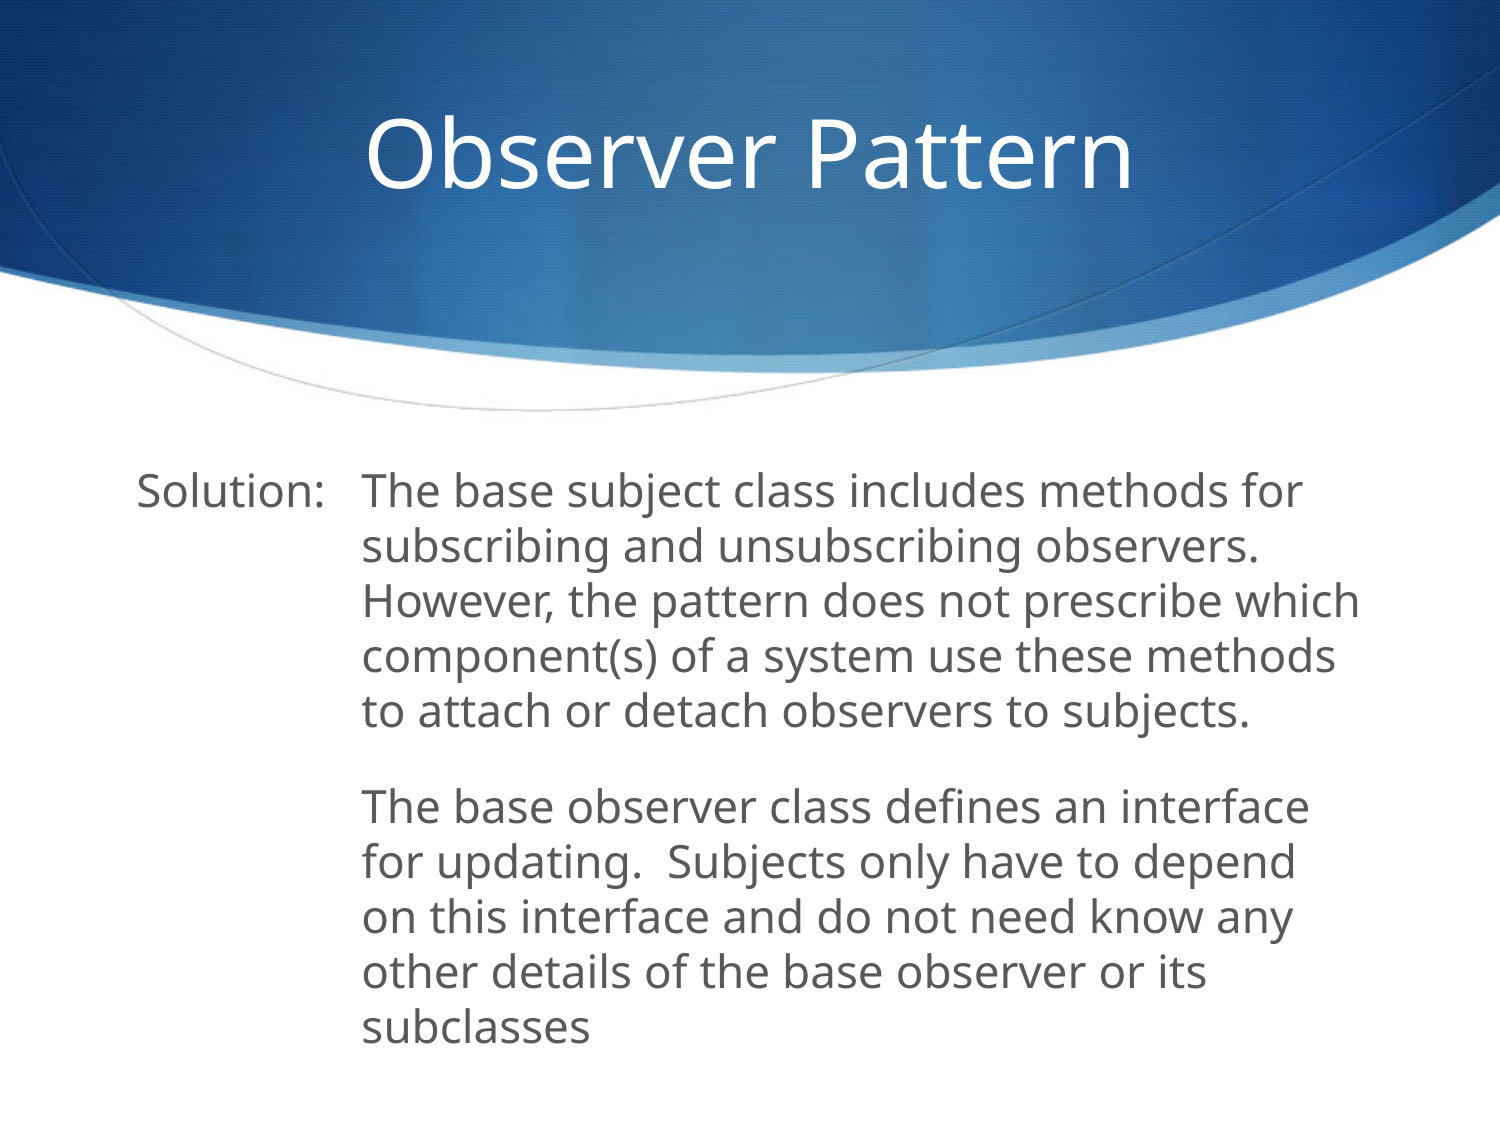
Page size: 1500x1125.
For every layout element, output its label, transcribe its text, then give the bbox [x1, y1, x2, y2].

list Solution: The base subject class includes methods for subscribing and unsubscribing observers. However, the pattern does not prescribe which component(s) of a system use these methods to attach or detach observers to subjects. The base observer class defines an interface for updating. Subjects only have to depend on this interface and do not need know any other details of the base observer or its subclasses [121, 454, 1379, 1068]
picture [0, 0, 1500, 1125]
title Observer Pattern [75, 56, 1425, 245]
